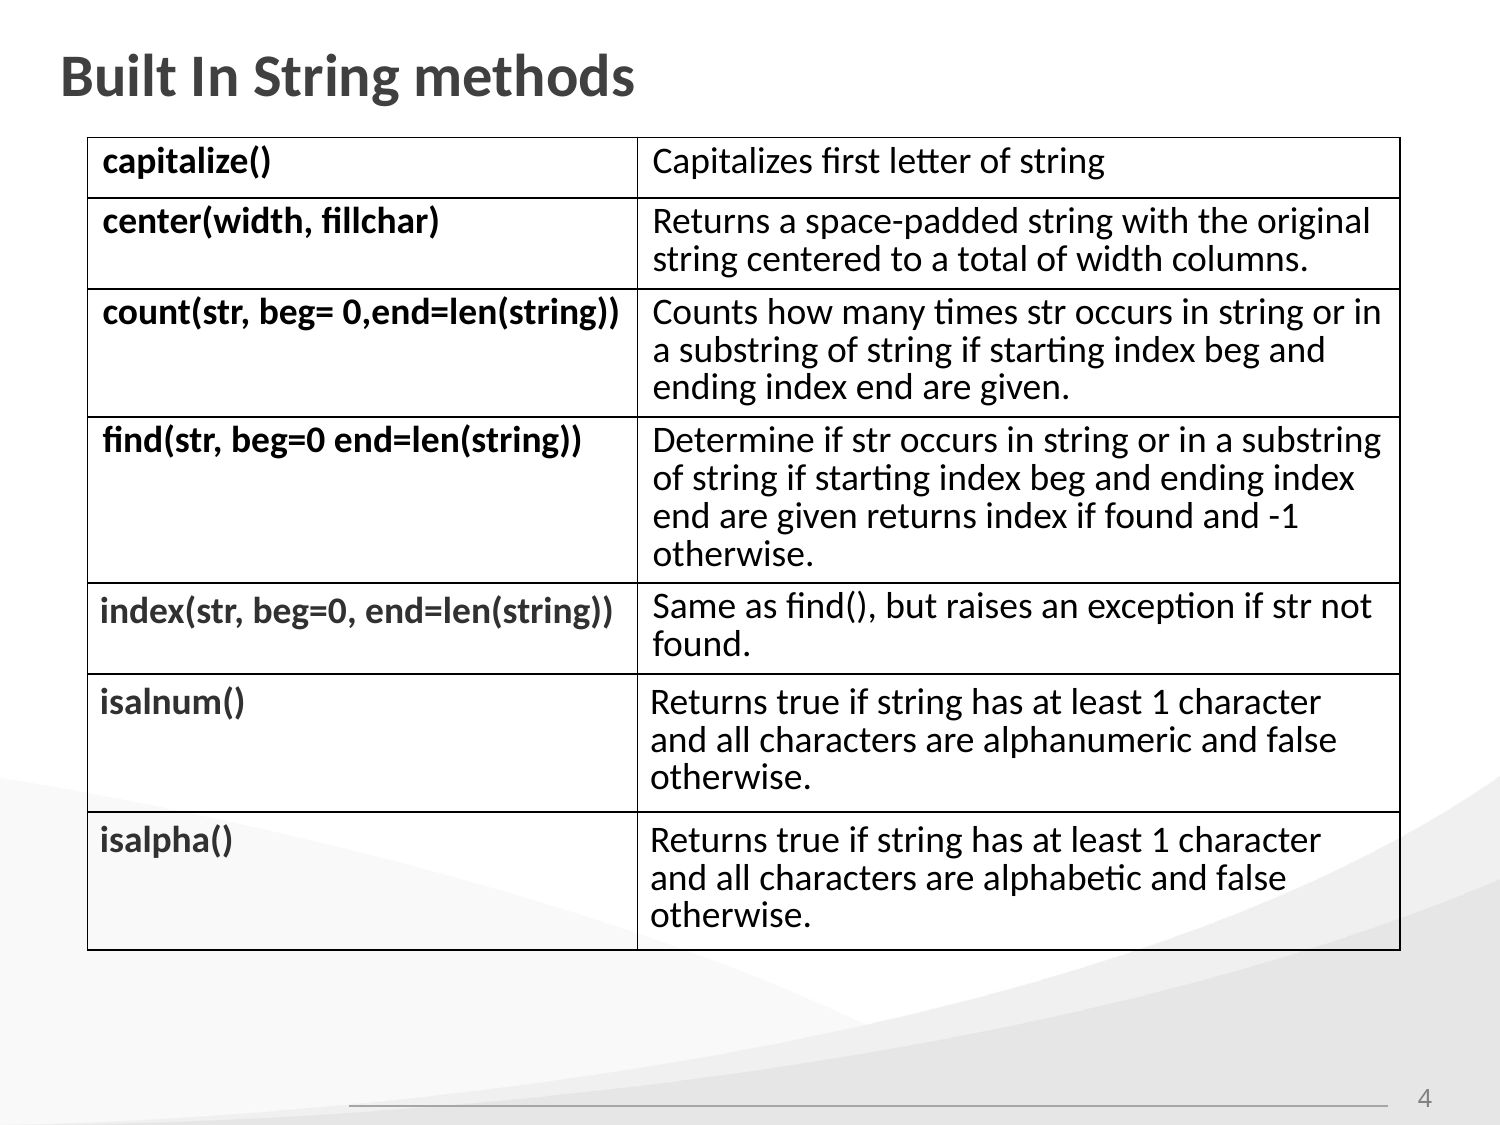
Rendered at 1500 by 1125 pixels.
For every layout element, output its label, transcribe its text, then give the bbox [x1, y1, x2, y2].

picture [0, 0, 1500, 1125]
table_cell Same as find(), but raises an exception if str not found. [638, 584, 1399, 673]
table_cell isalnum() [88, 675, 637, 811]
table_cell Determine if str occurs in string or in a substring of string if starting index beg and ending index end are given returns index if found and -1 otherwise. [638, 418, 1399, 582]
table_cell isalpha() [88, 813, 637, 949]
table_cell Returns a space-padded string with the original string centered to a total of width columns. [638, 199, 1399, 288]
table_cell count(str, beg= 0,end=len(string)) [88, 290, 637, 416]
table_header capitalize() [88, 138, 637, 197]
title Built In String methods [45, 24, 1450, 120]
table_cell index(str, beg=0, end=len(string)) [88, 584, 637, 673]
table_cell Returns true if string has at least 1 character and all characters are alphabetic and false otherwise. [638, 813, 1399, 949]
table_cell Counts how many times str occurs in string or in a substring of string if starting index beg and ending index end are given. [638, 290, 1399, 416]
table_cell find(str, beg=0 end=len(string)) [88, 418, 637, 582]
table_header Capitalizes first letter of string [638, 138, 1399, 197]
table_cell center(width, fillchar) [88, 199, 637, 288]
table_cell Returns true if string has at least 1 character and all characters are alphanumeric and false otherwise. [638, 675, 1399, 811]
